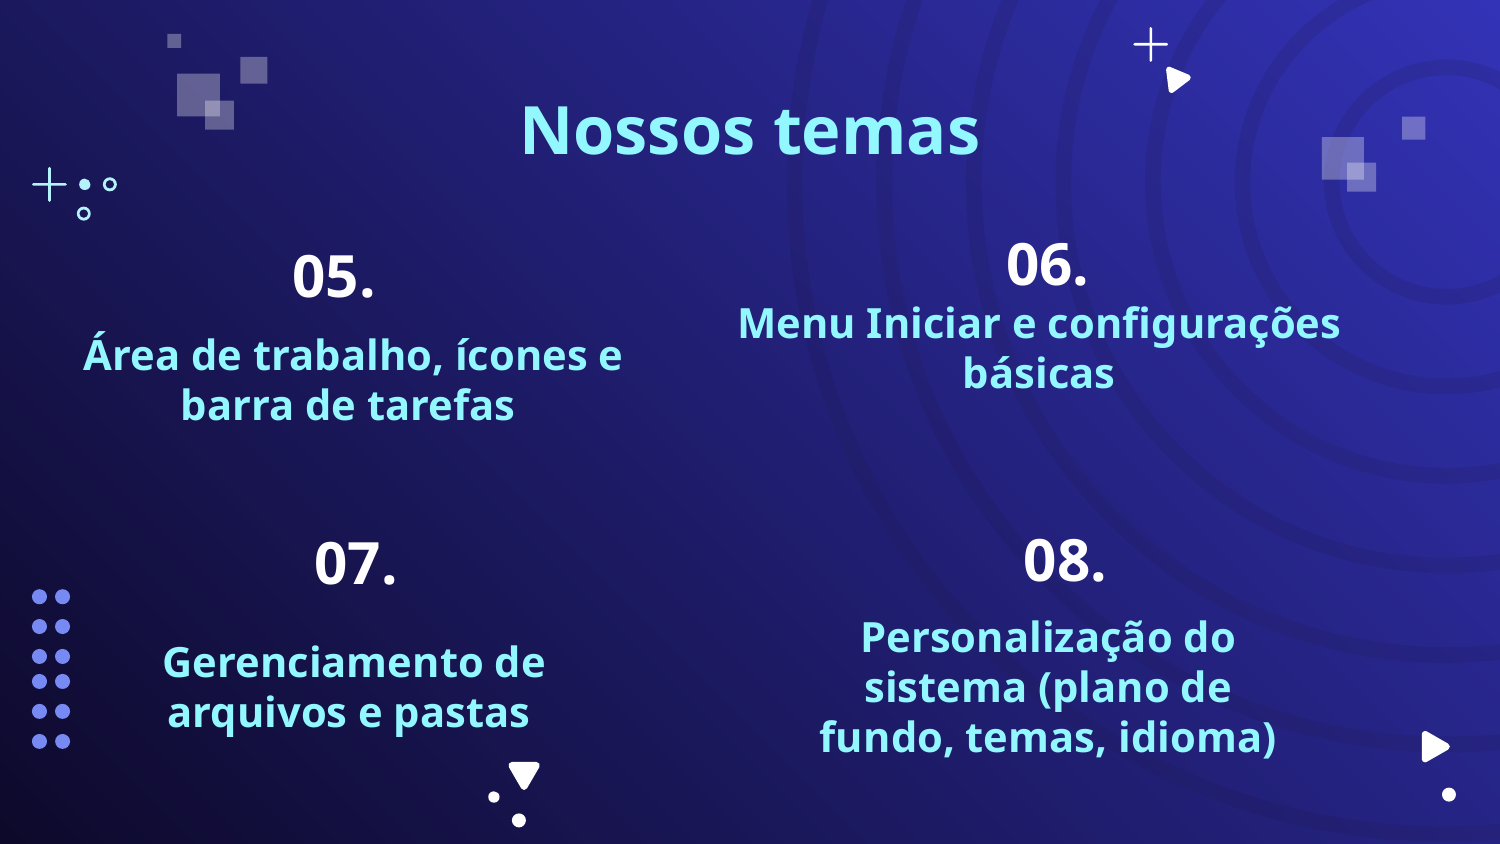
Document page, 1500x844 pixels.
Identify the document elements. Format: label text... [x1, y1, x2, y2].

title Personalização do sistema (plano de fundo, temas, idioma) [791, 642, 1306, 729]
title Área de trabalho, ícones e barra de tarefas [64, 300, 632, 458]
title Menu Iniciar e configurações básicas [726, 303, 1353, 391]
title Gerenciamento de arquivos e pastas [147, 642, 561, 729]
title 08. [992, 528, 1139, 588]
title Nossos temas [118, 88, 1382, 167]
title 05. [260, 244, 408, 304]
title 06. [974, 232, 1121, 292]
title 07. [282, 532, 430, 591]
